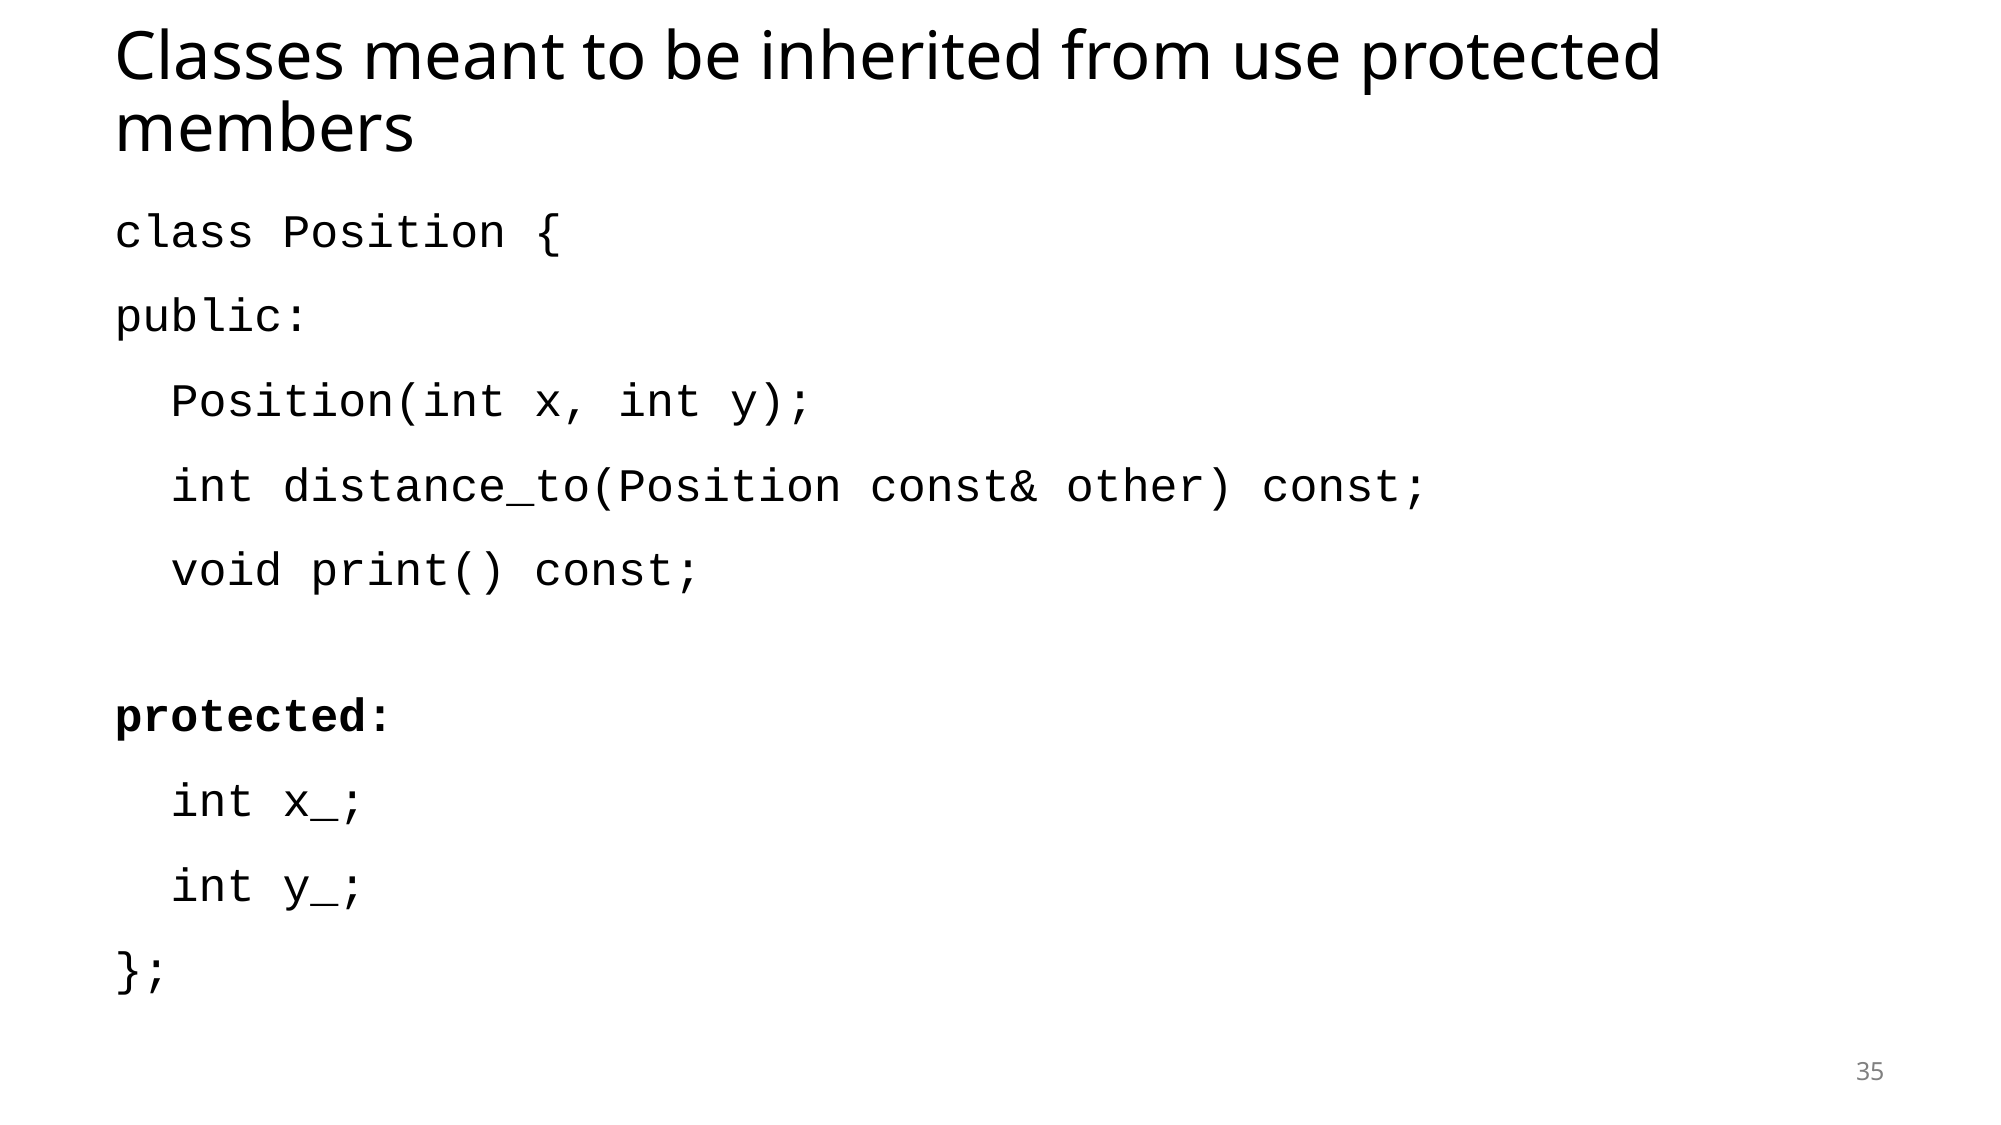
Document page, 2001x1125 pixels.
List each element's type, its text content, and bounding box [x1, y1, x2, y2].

slide_number 35 [1749, 1042, 1900, 1103]
list class Position { public: Position(int x, int y); int distance_to(Position const& other) const; void print() const; protected: int x_; int y_; }; [99, 187, 1900, 1013]
title Classes meant to be inherited from use protected members [99, 37, 1900, 150]
